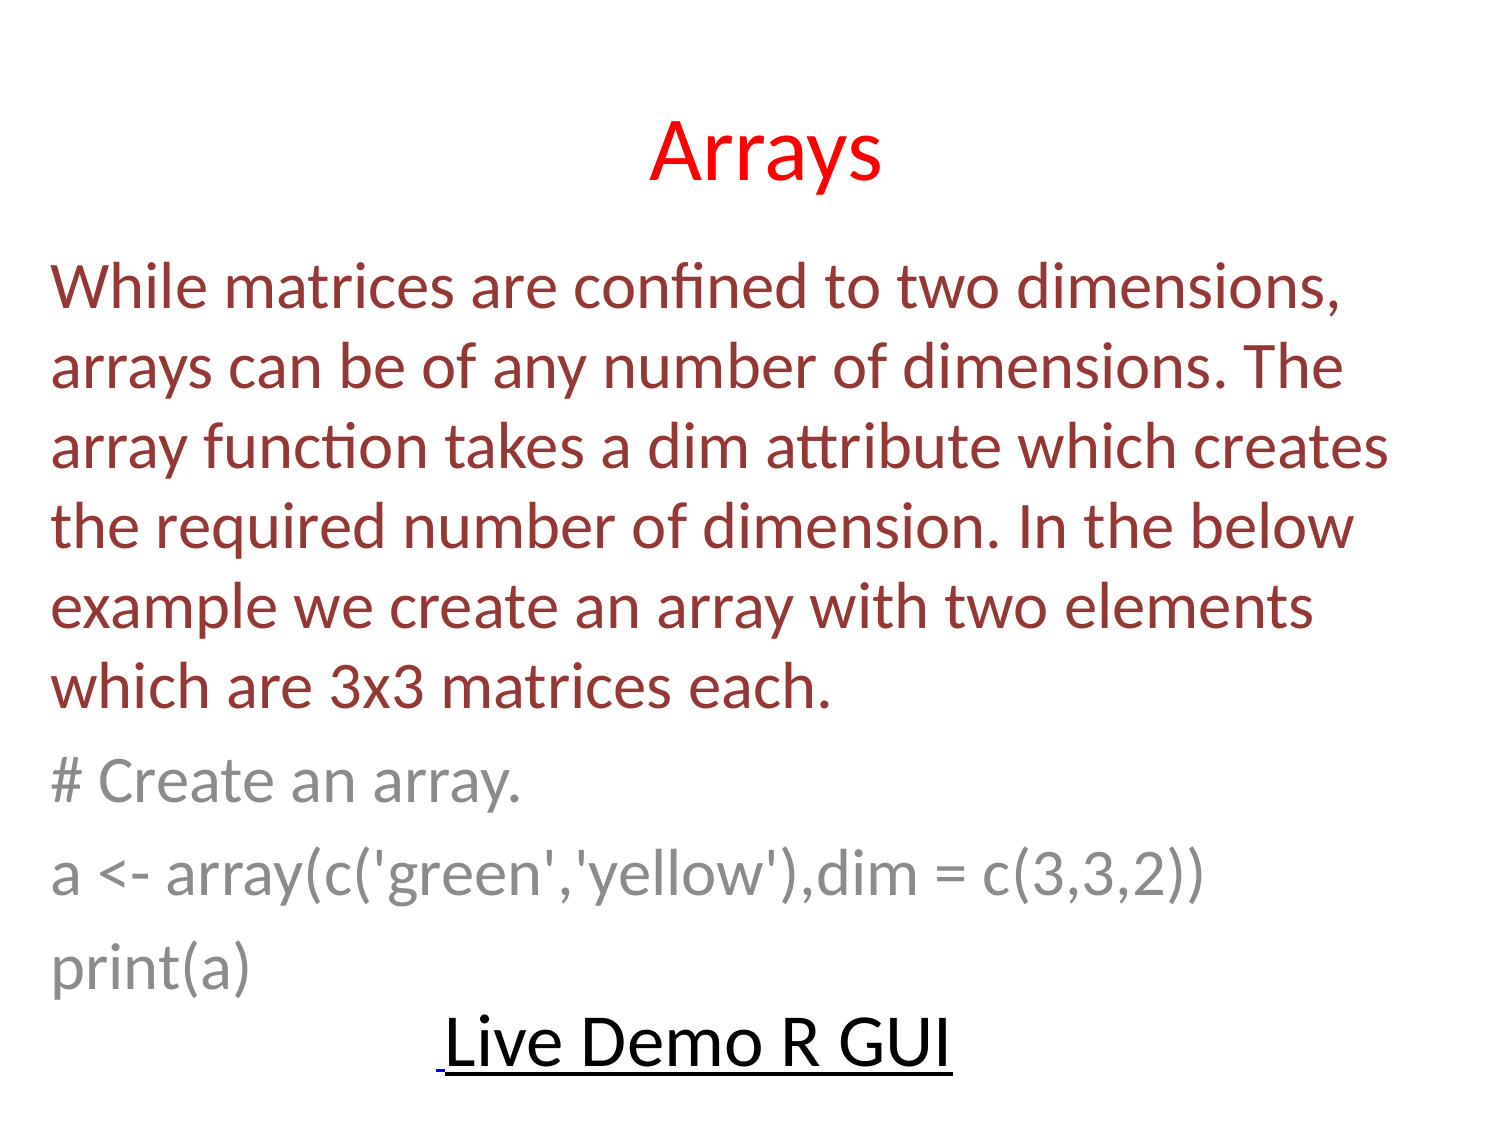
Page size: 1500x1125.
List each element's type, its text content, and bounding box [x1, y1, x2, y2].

text_box Live Demo R GUI [339, 984, 1067, 1090]
subtitle While matrices are confined to two dimensions, arrays can be of any number of dimensions. The array function takes a dim attribute which creates the required number of dimension. In the below example we create an array with two elements which are 3x3 matrices each. # Create an array. a <- array(c('green','yellow'),dim = c(3,3,2)) print(a) [35, 234, 1477, 1079]
title Arrays [128, 23, 1404, 234]
